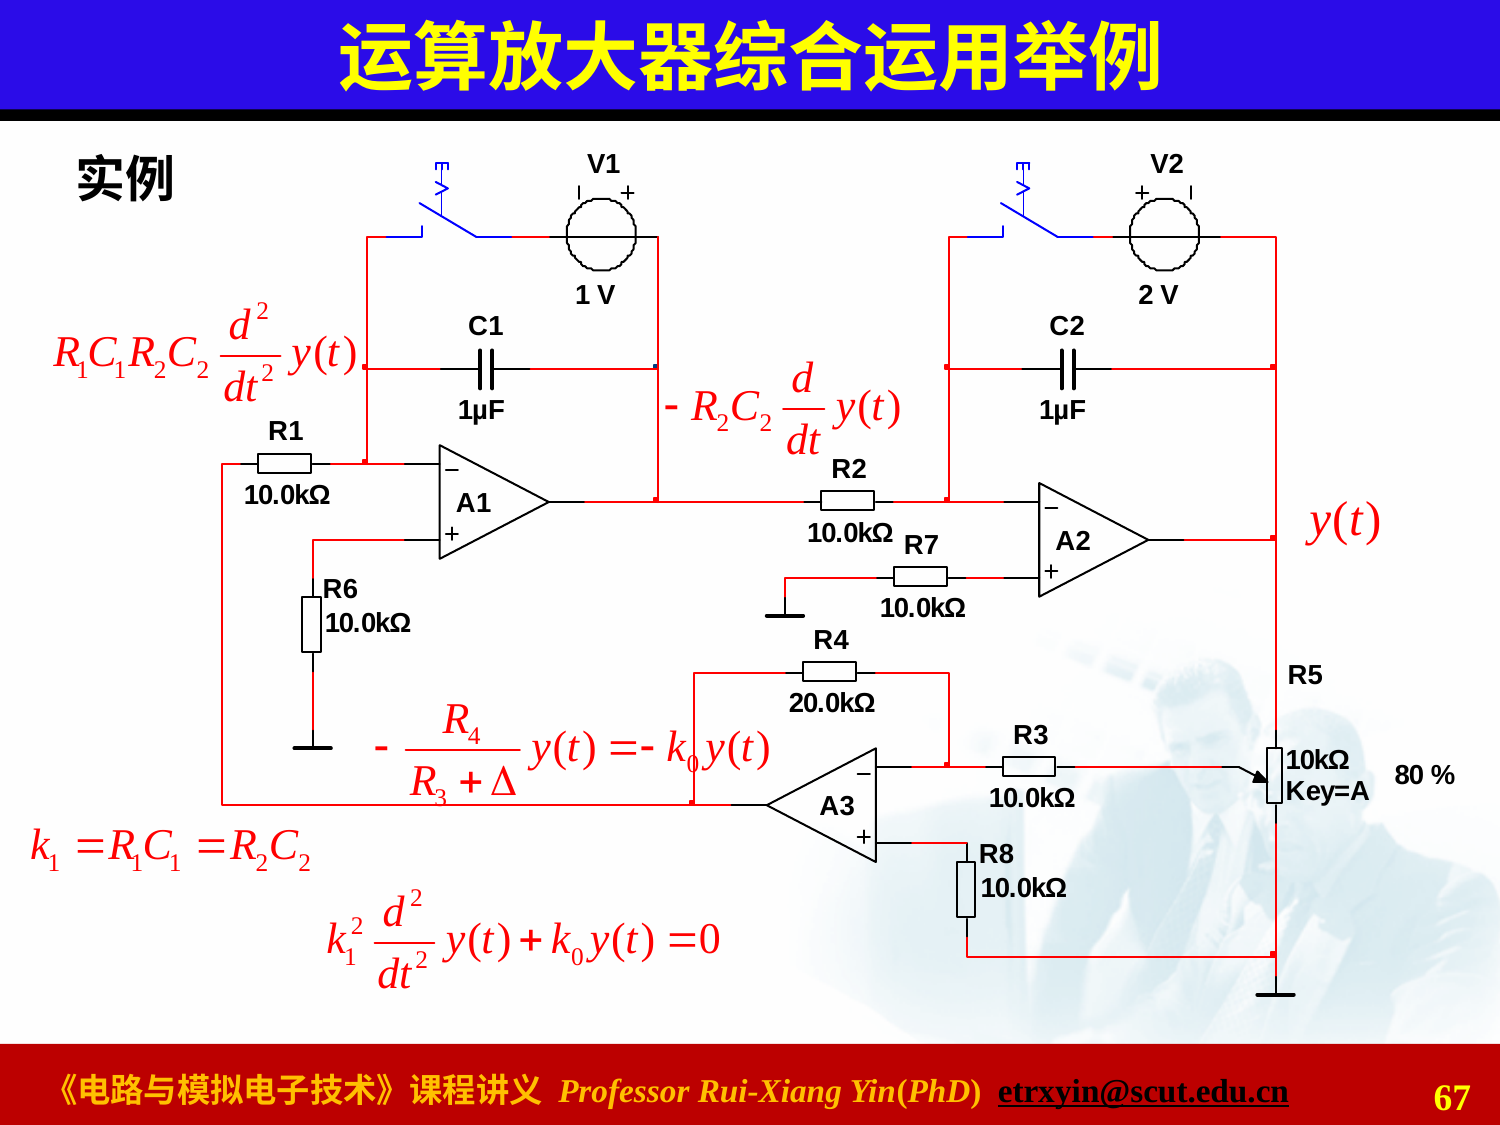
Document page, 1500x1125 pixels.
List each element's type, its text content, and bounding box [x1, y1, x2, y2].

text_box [1297, 490, 1392, 556]
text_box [319, 876, 730, 998]
picture [0, 121, 1500, 1043]
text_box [657, 350, 911, 465]
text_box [23, 815, 320, 883]
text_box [367, 691, 779, 817]
title 运算放大器综合运用举例 [0, 0, 1500, 110]
slide_number 67 [1344, 1065, 1486, 1113]
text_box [45, 289, 364, 412]
text_box 实例 [60, 140, 191, 216]
